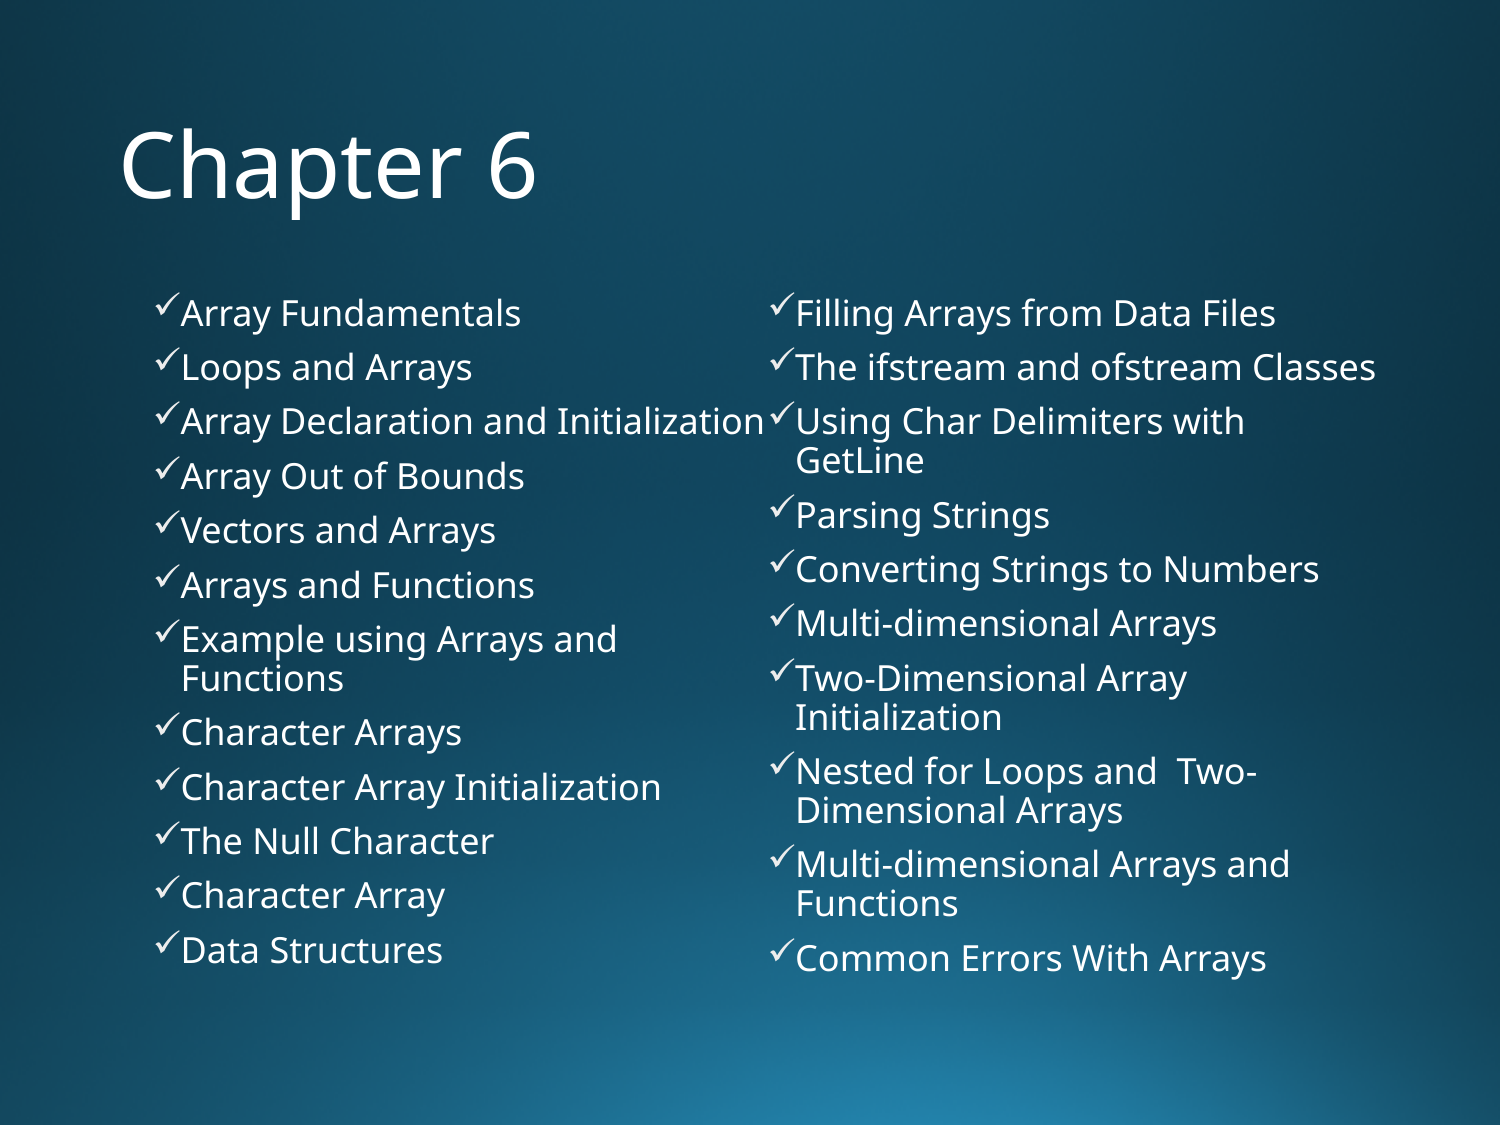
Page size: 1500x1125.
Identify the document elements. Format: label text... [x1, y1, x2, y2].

picture [0, 0, 1500, 1125]
title Chapter 6 [103, 59, 1397, 278]
list Array Fundamentals Loops and Arrays Array Declaration and Initialization Array Out of Bounds Vectors and Arrays Arrays and Functions Example using Arrays and Functions Character Arrays Character Array Initialization The Null Character Character Array Data Structures Filling Arrays from Data Files The ifstream and ofstream Classes Using Char Delimiters with GetLine Parsing Strings Converting Strings to Numbers Multi-dimensional Arrays Two-Dimensional Array Initialization Nested for Loops and Two-Dimensional Arrays Multi-dimensional Arrays and Functions Common Errors With Arrays [137, 287, 1397, 1002]
